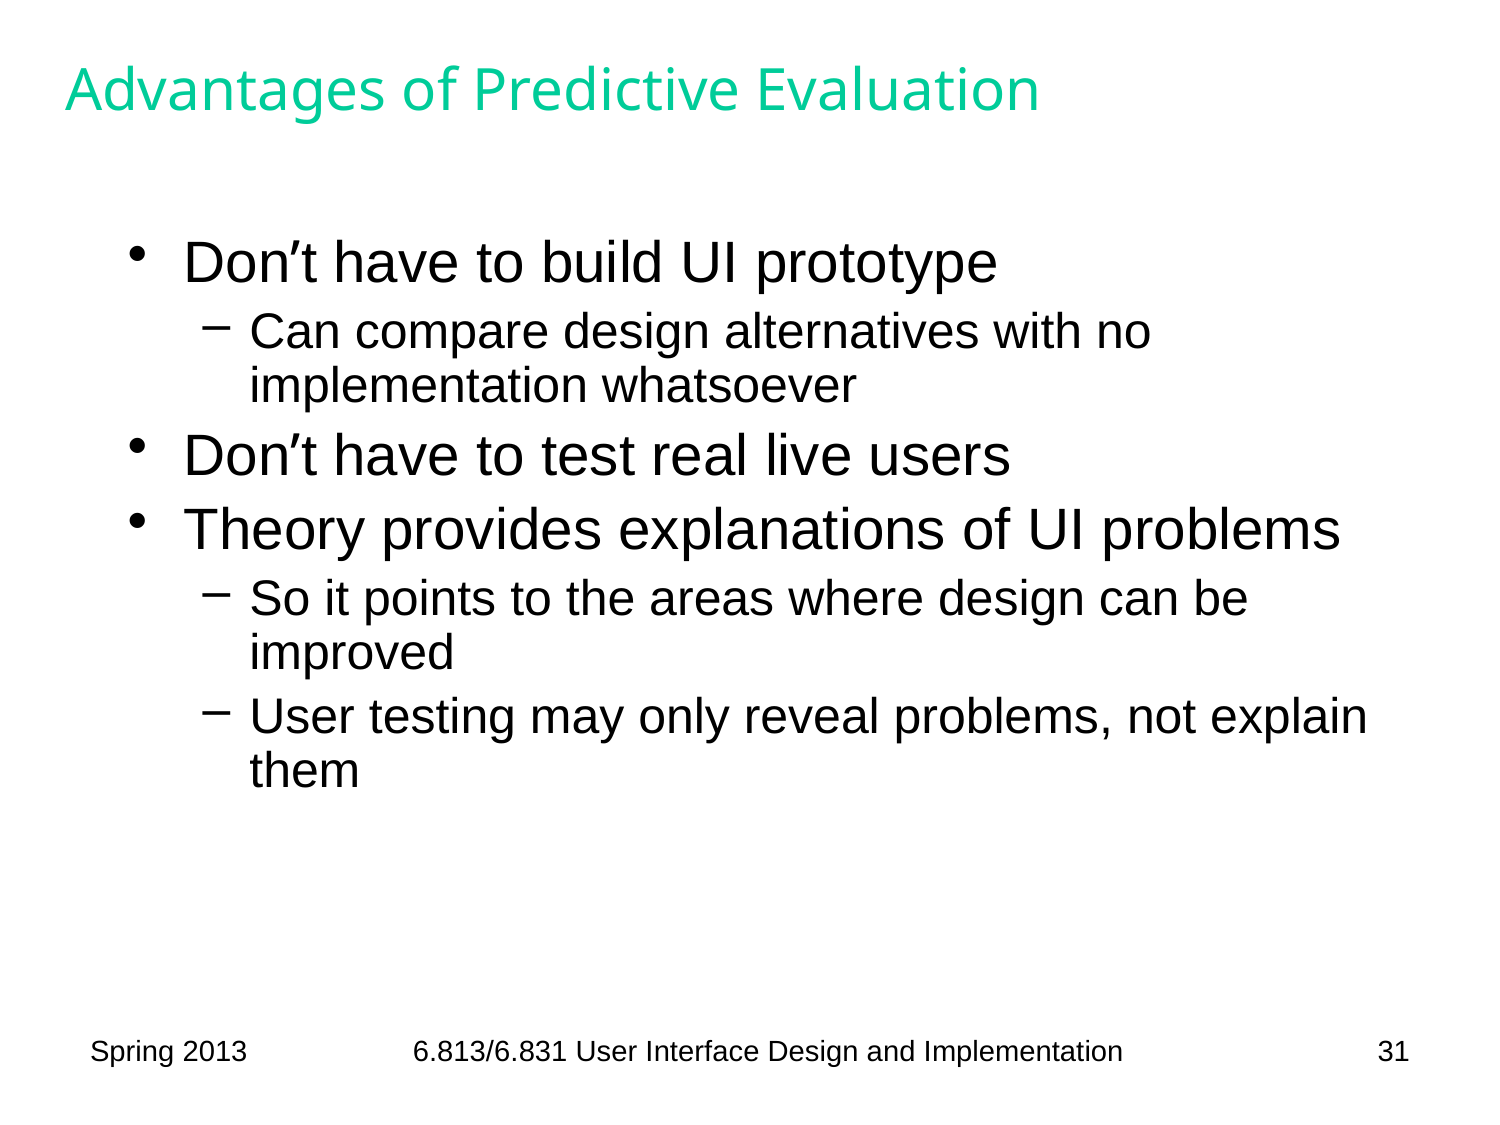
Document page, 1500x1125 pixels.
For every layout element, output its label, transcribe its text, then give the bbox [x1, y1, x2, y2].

list Don’t have to build UI prototype Can compare design alternatives with no implementation whatsoever Don’t have to test real live users Theory provides explanations of UI problems So it points to the areas where design can be improved User testing may only reveal problems, not explain them [112, 224, 1388, 1001]
slide_number Spring 2013 [74, 1024, 301, 1103]
title Advantages of Predictive Evaluation [49, 24, 1438, 151]
slide_number 31 [1237, 1024, 1426, 1103]
footer 6.813/6.831 User Interface Design and Implementation [312, 1024, 1226, 1103]
